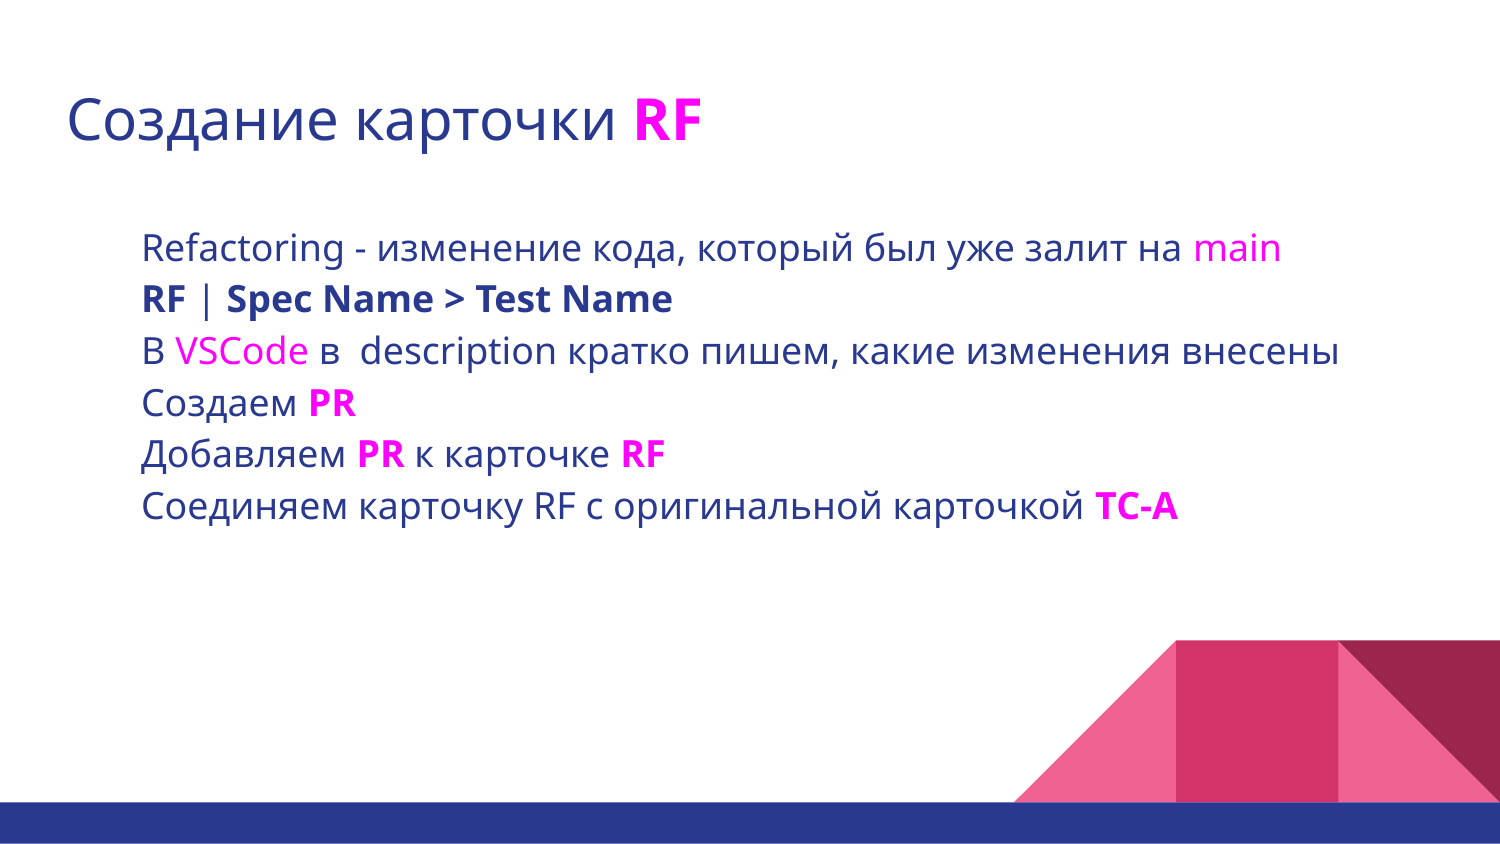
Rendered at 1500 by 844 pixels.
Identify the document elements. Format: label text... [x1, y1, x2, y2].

title Создание карточки RF [51, 67, 1449, 167]
list Refactoring - изменение кода, который был уже залит на main RF | Spec Name > Test Name В VSCode в description кратко пишем, какие изменения внесены Создаем PR Добавляем PR к карточке RF Соединяем карточку RF с оригинальной карточкой TC-A [51, 201, 1449, 750]
